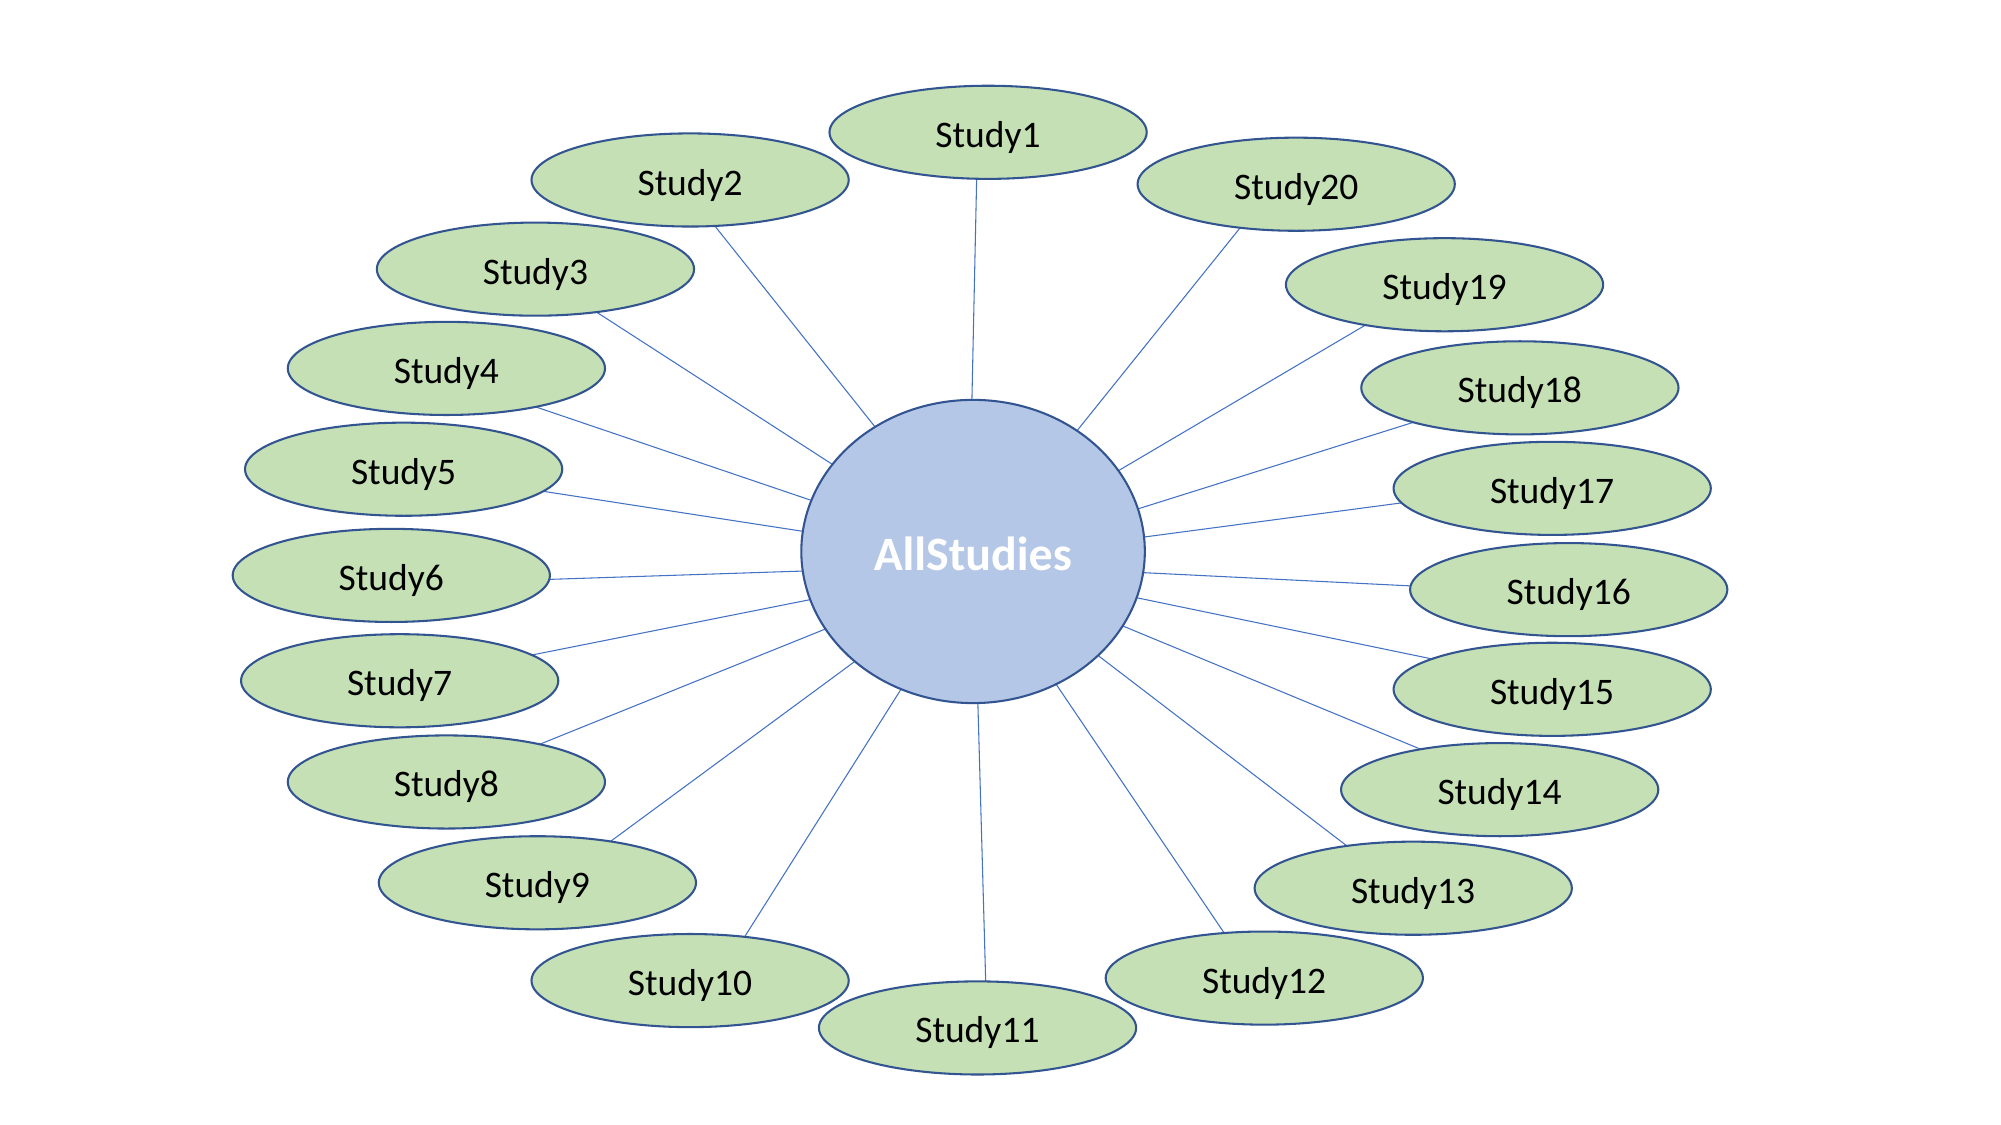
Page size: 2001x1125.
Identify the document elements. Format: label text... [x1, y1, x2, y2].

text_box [446, 568, 974, 782]
text_box Study8 [286, 734, 537, 830]
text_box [987, 782, 1394, 882]
text_box Study14 [1394, 742, 1660, 838]
text_box Study16 [1433, 542, 1729, 638]
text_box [980, 564, 1553, 593]
text_box Study12 [1104, 930, 1424, 1026]
text_box Study13 [1255, 840, 1573, 936]
text_box Study1 [828, 84, 1148, 180]
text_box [974, 782, 988, 1032]
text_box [448, 377, 975, 473]
text_box Study3 [375, 221, 683, 317]
text_box Study11 [817, 980, 1138, 1076]
text_box Study6 [231, 527, 548, 624]
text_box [980, 565, 1572, 688]
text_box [968, 137, 978, 473]
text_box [977, 782, 1255, 978]
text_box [986, 395, 1500, 557]
text_box Study10 [530, 932, 850, 1029]
text_box Study2 [530, 132, 850, 228]
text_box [391, 566, 974, 684]
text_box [537, 571, 974, 896]
text_box Study7 [240, 633, 446, 729]
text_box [984, 485, 1535, 559]
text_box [529, 269, 975, 377]
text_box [980, 285, 1432, 553]
text_box AllStudies [800, 398, 1146, 565]
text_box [683, 186, 975, 269]
text_box Study20 [1136, 136, 1456, 232]
text_box Study17 [1500, 440, 1712, 536]
text_box Study15 [1500, 642, 1712, 737]
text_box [981, 182, 1277, 550]
text_box Study5 [243, 421, 448, 517]
text_box Study4 [286, 320, 529, 417]
text_box Study19 [1284, 237, 1605, 333]
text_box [426, 473, 978, 559]
text_box Study18 [1432, 340, 1680, 436]
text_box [974, 564, 1500, 782]
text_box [716, 572, 974, 981]
text_box Study9 [377, 835, 691, 931]
